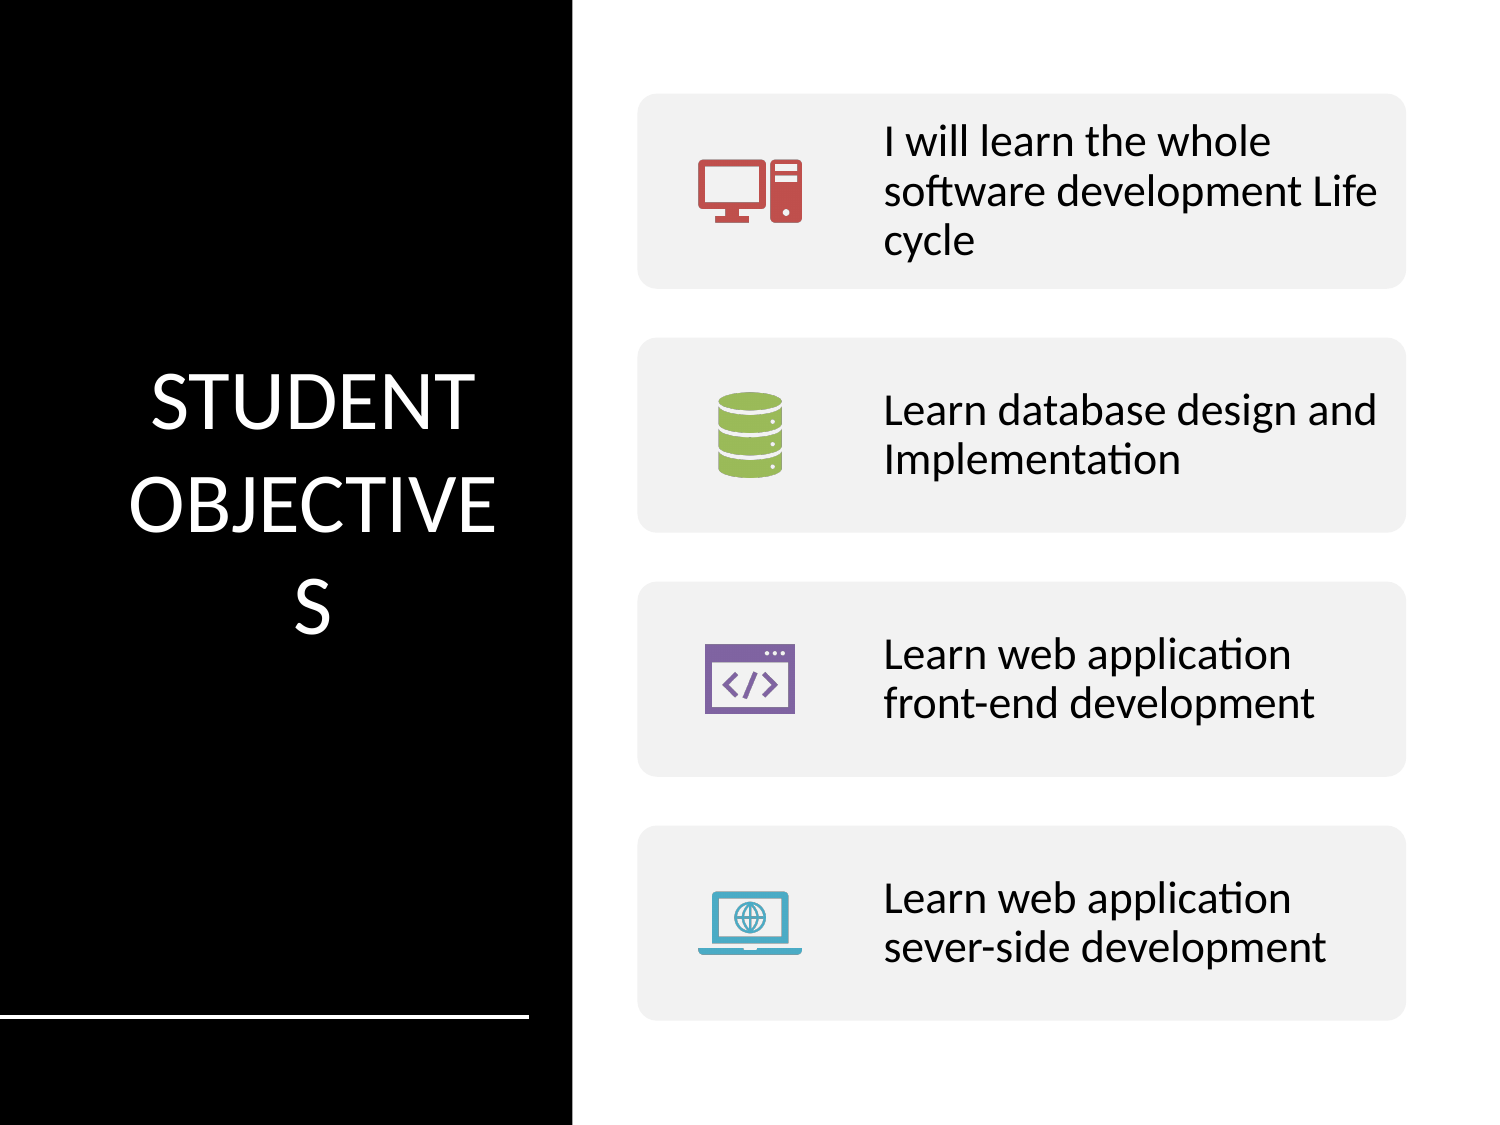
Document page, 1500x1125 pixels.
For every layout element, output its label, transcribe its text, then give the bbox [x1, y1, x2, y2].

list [637, 92, 1407, 1022]
text_box [0, 0, 575, 1125]
title STUDENT OBJECTIVES [93, 91, 533, 905]
